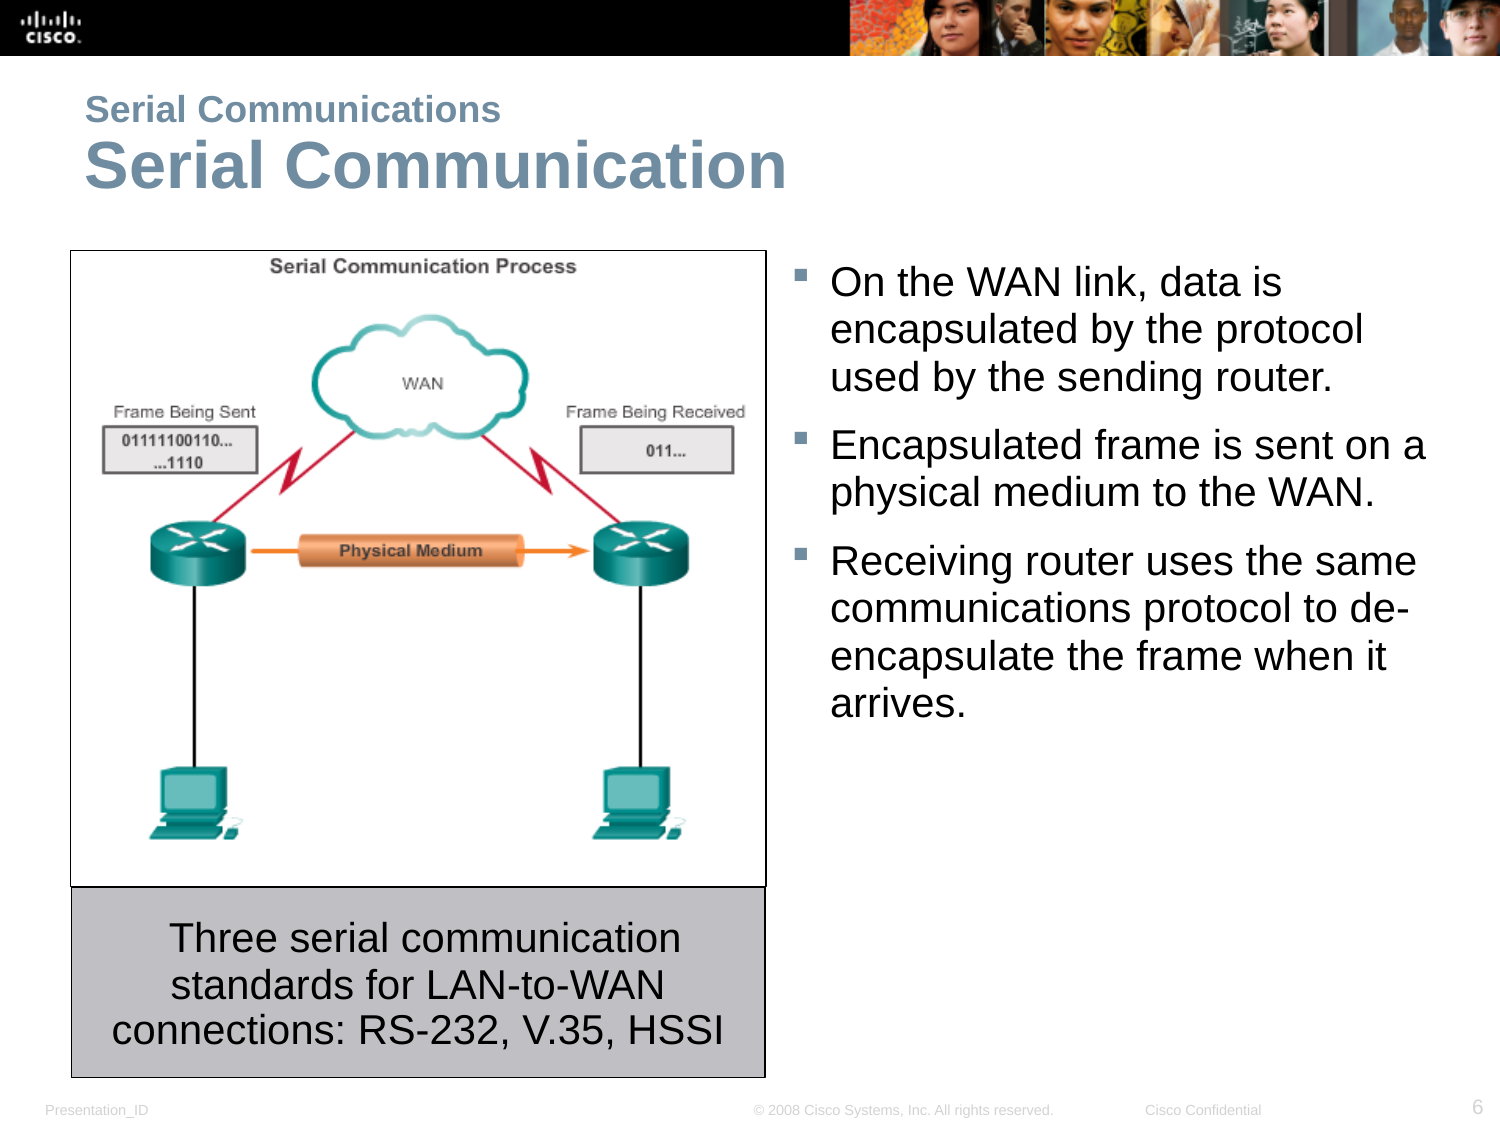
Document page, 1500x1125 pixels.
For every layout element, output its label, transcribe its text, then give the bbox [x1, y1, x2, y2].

title Serial Communications Serial Communication [71, 72, 1408, 211]
text_box Three serial communication standards for LAN-to-WAN connections: RS-232, V.35, HSSI [71, 902, 766, 1061]
picture [0, 0, 1500, 56]
picture [71, 251, 766, 886]
text_box [71, 893, 766, 902]
list On the WAN link, data is encapsulated by the protocol used by the sending router. Encapsulated frame is sent on a physical medium to the WAN. Receiving router uses the same communications protocol to de-encapsulate the frame when it arrives. [777, 251, 1457, 747]
text_box [71, 1061, 766, 1078]
